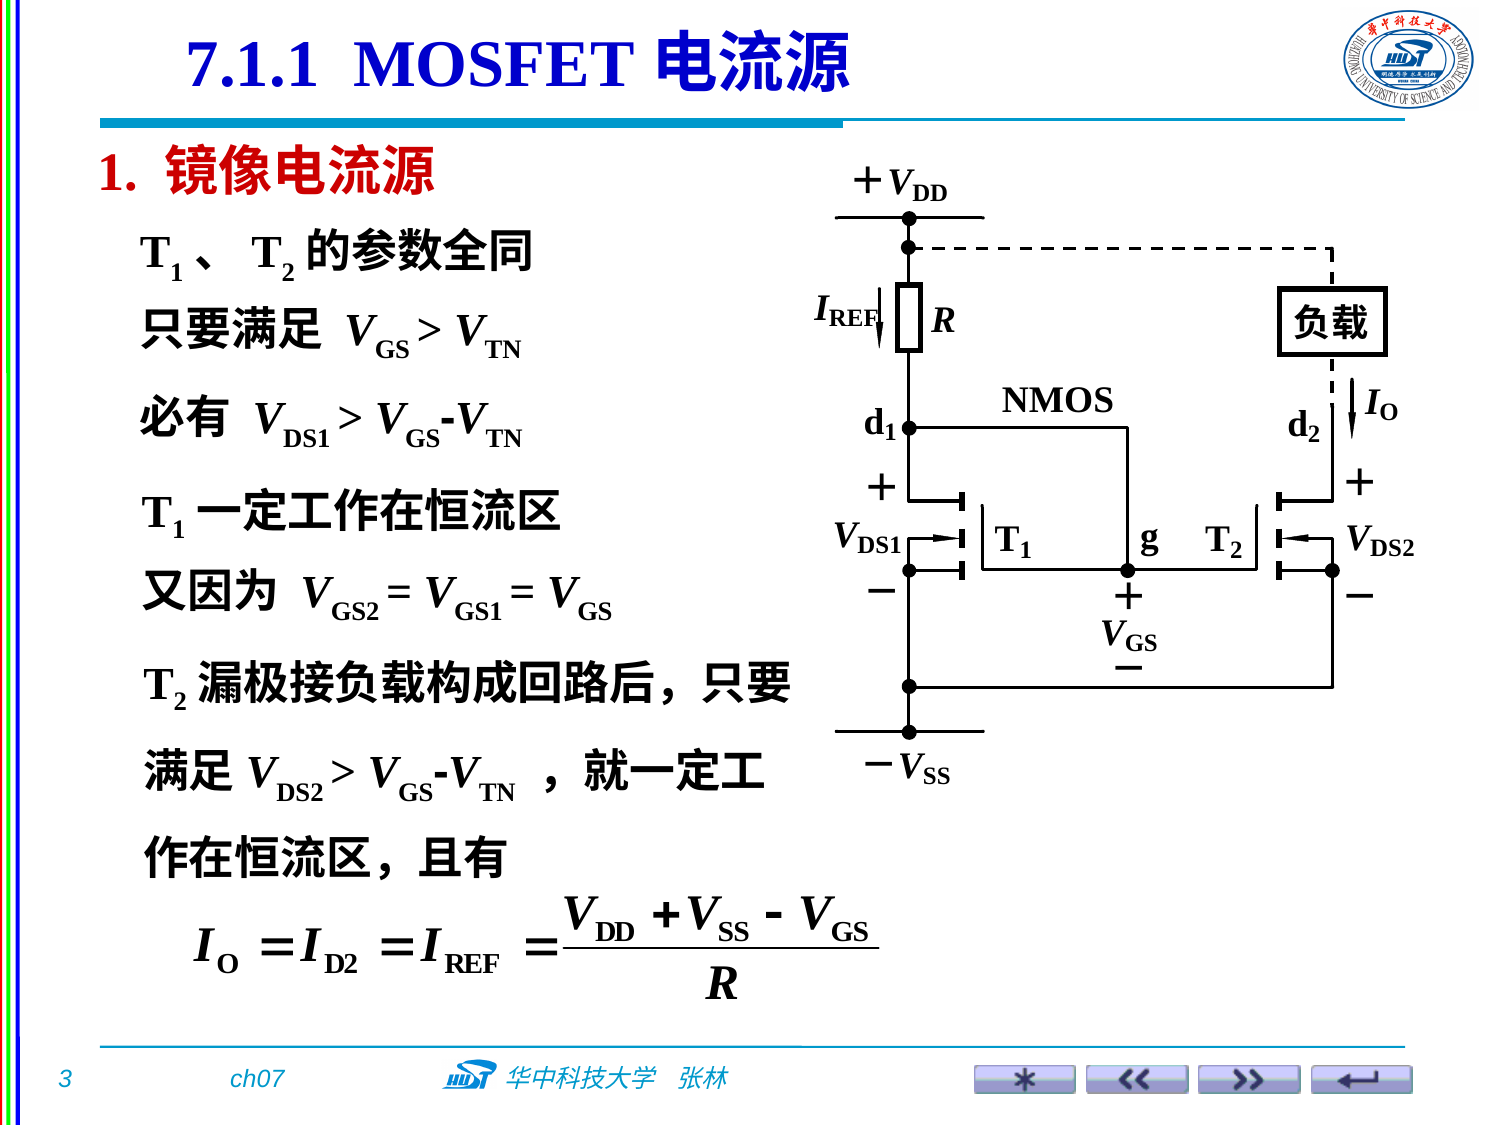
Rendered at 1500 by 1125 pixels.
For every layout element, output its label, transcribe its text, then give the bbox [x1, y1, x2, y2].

text_box 又因为 VGS2 = VGS1 = VGS [126, 553, 708, 634]
text_box 7.1.1 MOSFET电流源 [171, 12, 1317, 108]
text_box 必有 VDS1 > VGS-VTN [125, 380, 599, 461]
picture [1311, 1065, 1413, 1094]
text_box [814, 148, 1418, 798]
picture [1340, 7, 1479, 111]
picture [441, 1059, 497, 1089]
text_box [183, 878, 888, 1012]
text_box 只要满足 VGS > VTN [124, 292, 582, 372]
text_box T2漏极接负载构成回路后，只要满足VDS2 > VGS-VTN ，就一定工作在恒流区，且有 [128, 620, 817, 891]
picture [1198, 1065, 1301, 1094]
picture [1086, 1065, 1189, 1094]
text_box 1. 镜像电流源 [82, 129, 928, 209]
text_box T1、T2的参数全同 [125, 214, 625, 294]
text_box T1一定工作在恒流区 [126, 473, 708, 552]
picture [974, 1065, 1076, 1094]
